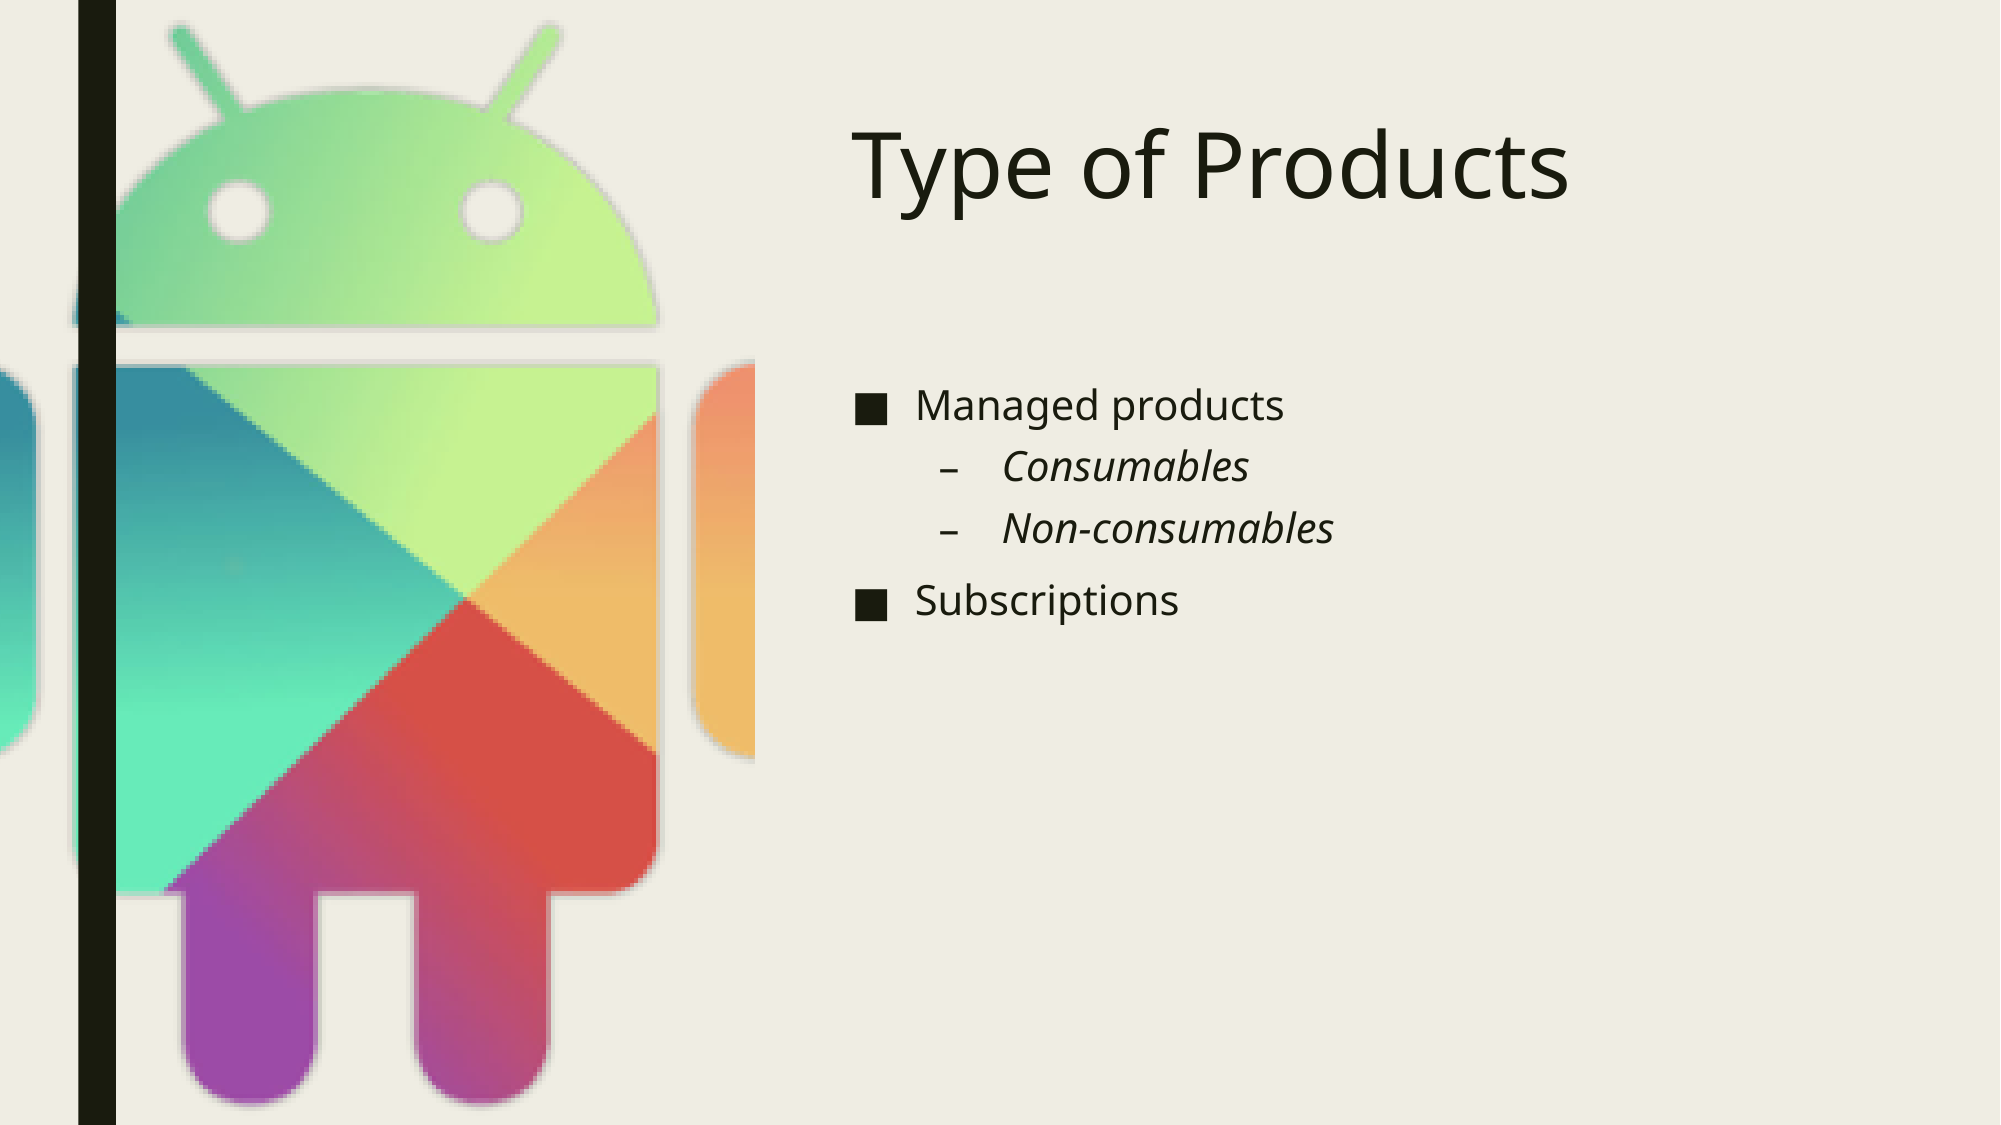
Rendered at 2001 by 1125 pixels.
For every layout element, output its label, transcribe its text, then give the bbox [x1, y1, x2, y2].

title Type of Products [836, 112, 1850, 357]
list Managed products Consumables Non-consumables Subscriptions [836, 375, 1850, 963]
picture [0, 0, 755, 1125]
text_box [755, 0, 2000, 1125]
